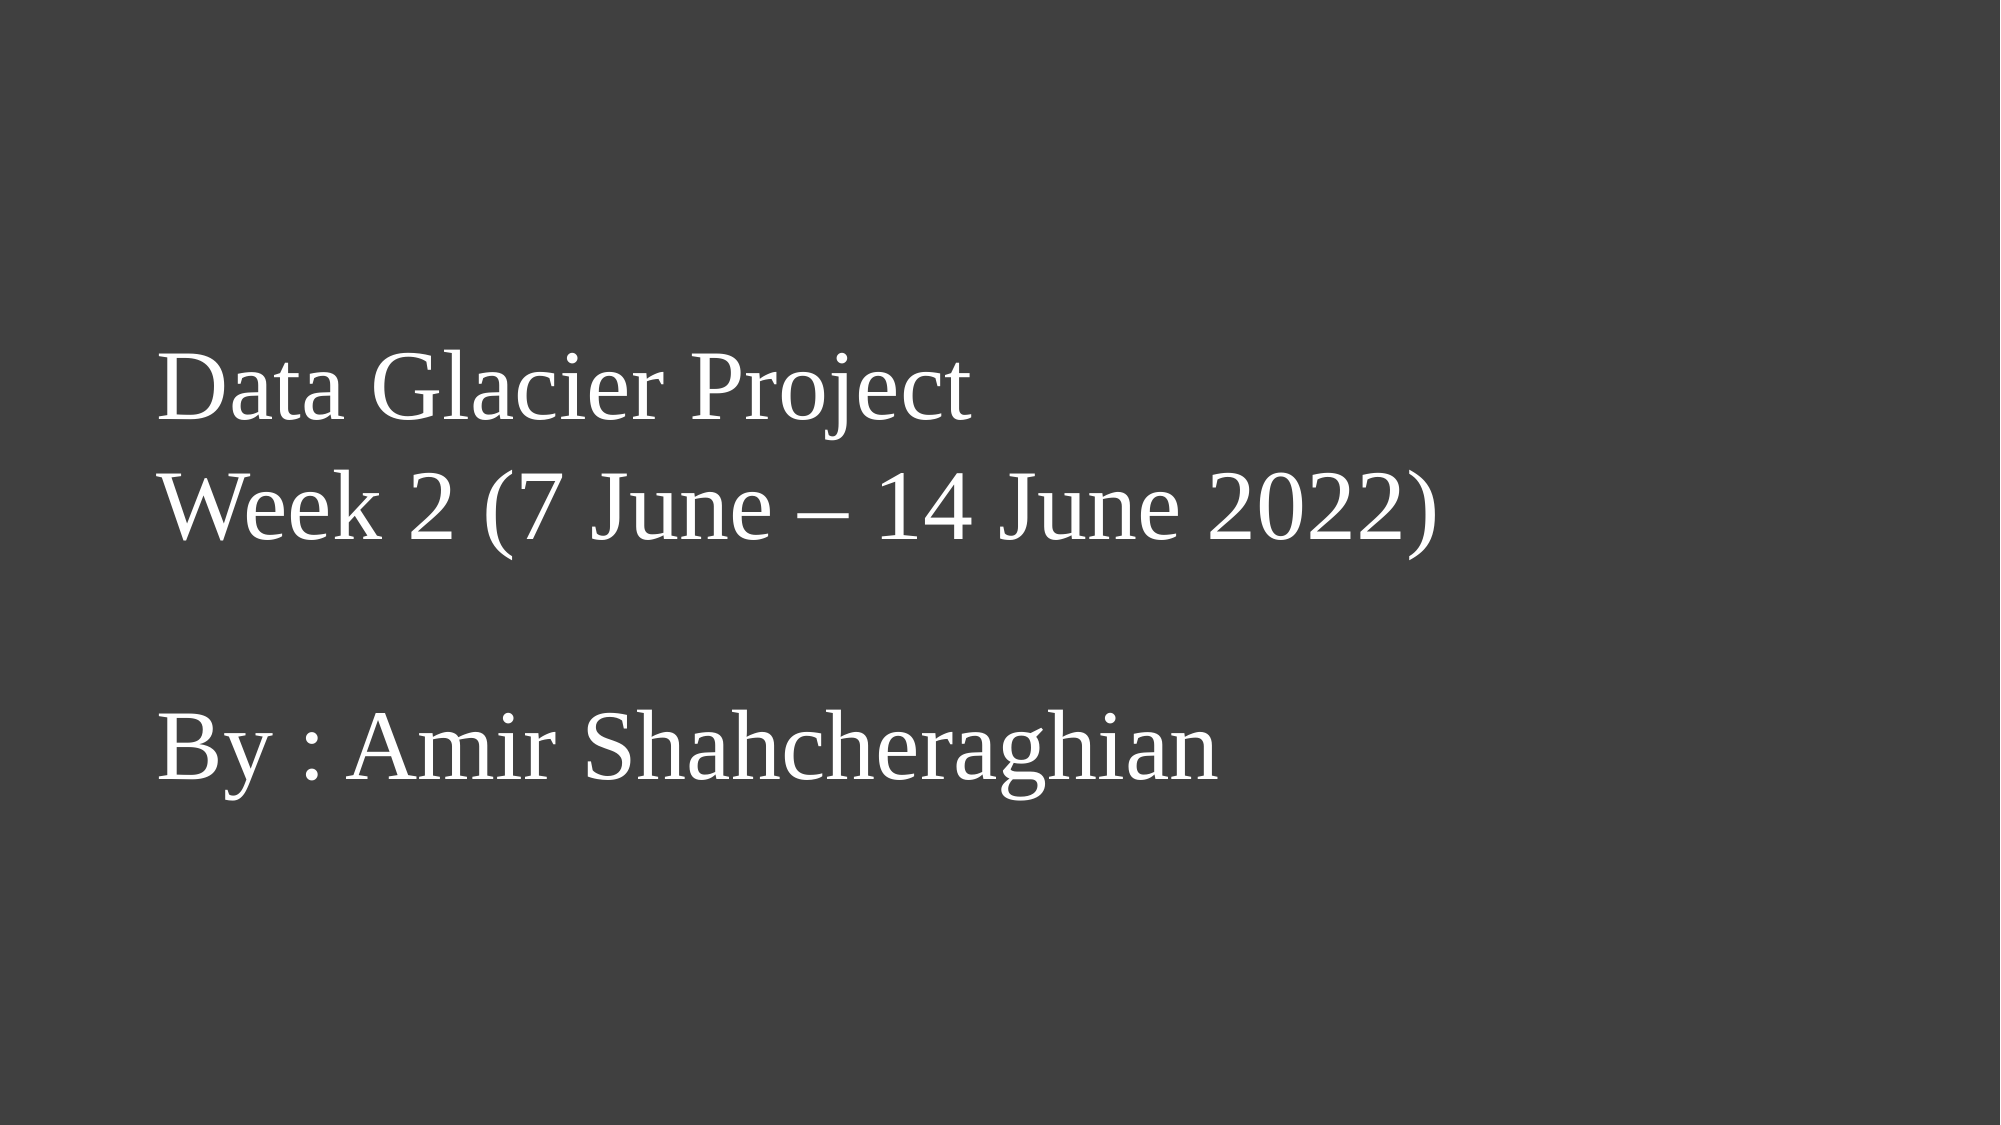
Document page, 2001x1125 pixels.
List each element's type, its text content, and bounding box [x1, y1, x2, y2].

text_box Data Glacier Project Week 2 (7 June – 14 June 2022) By : Amir Shahcheraghian [142, 312, 1456, 807]
